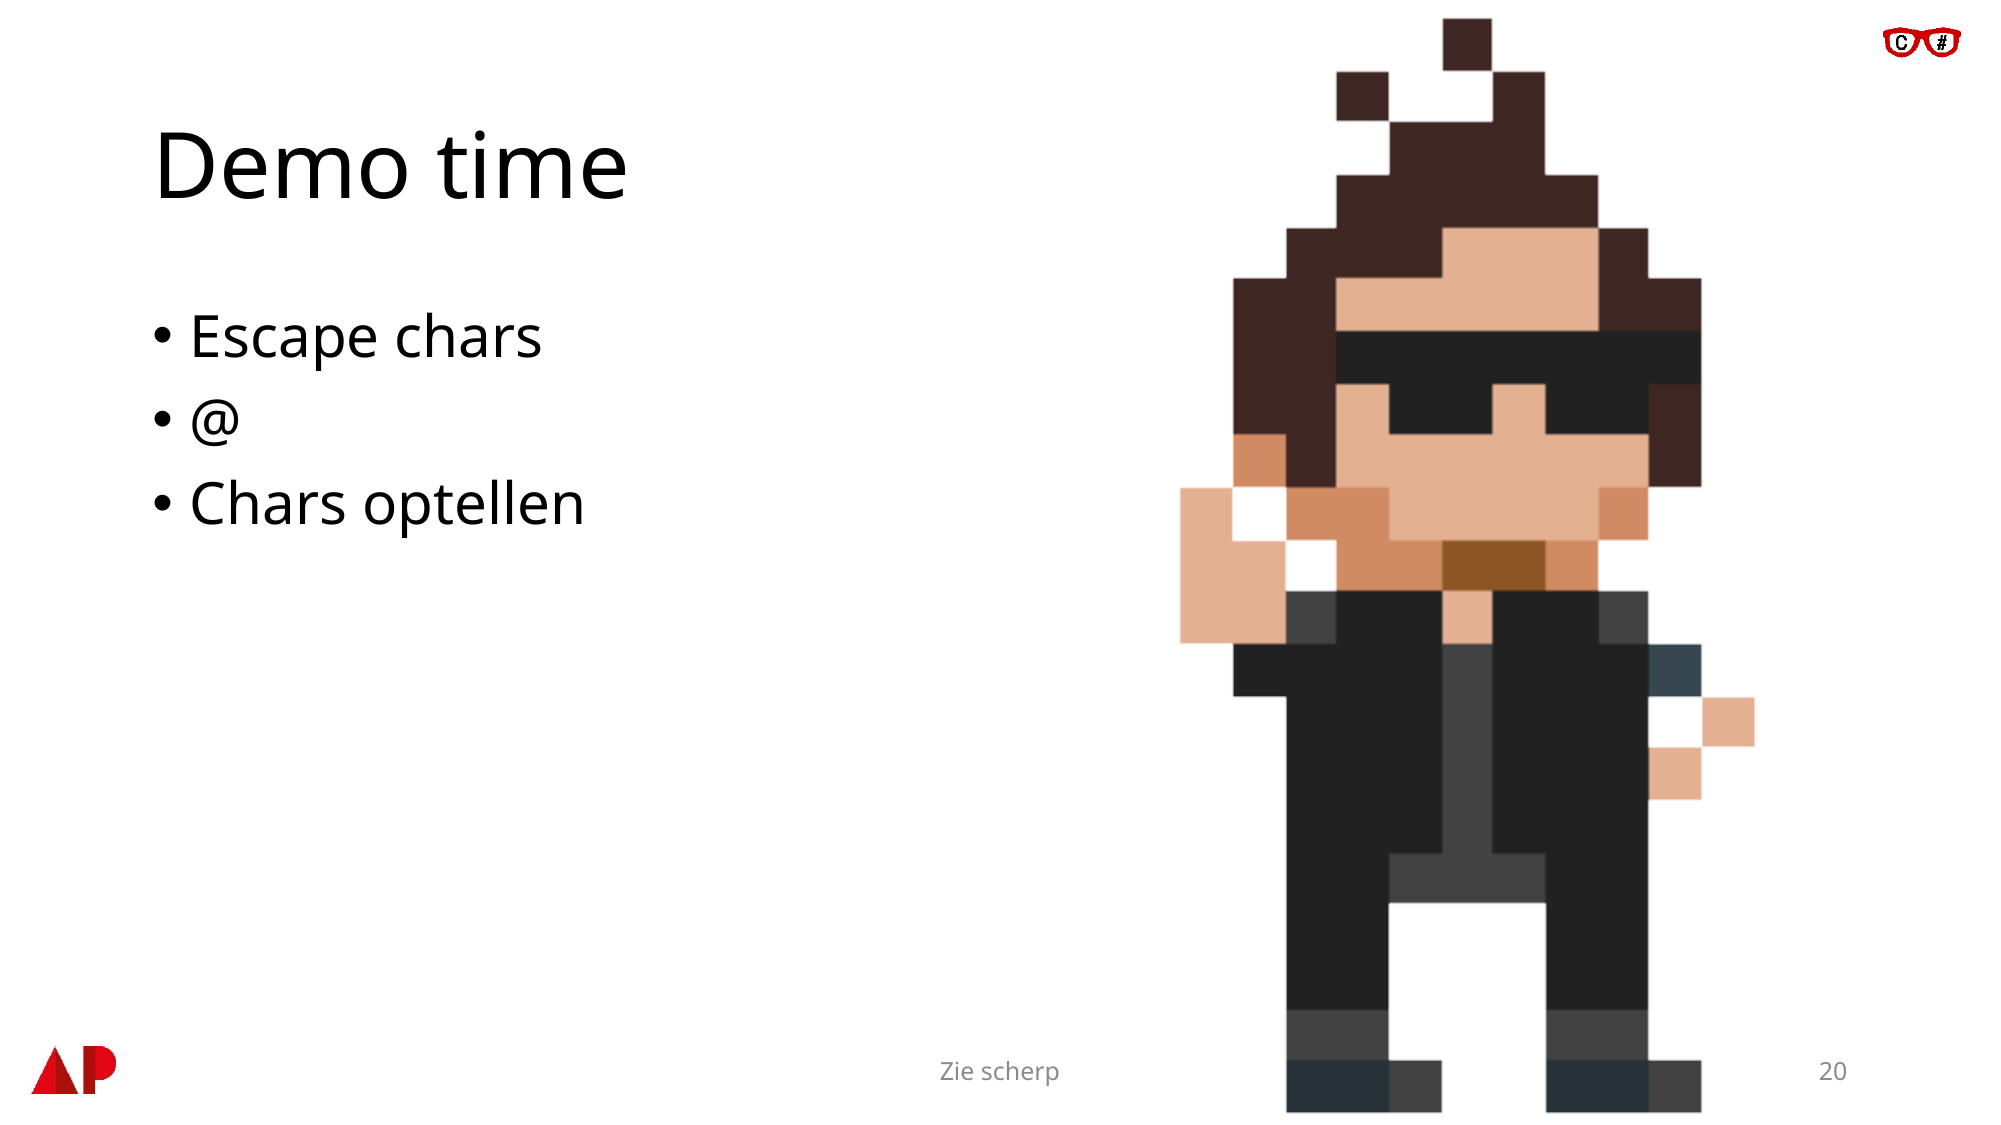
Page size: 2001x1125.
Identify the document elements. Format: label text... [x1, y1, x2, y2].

footer Zie scherp [662, 1042, 1065, 1103]
picture [1065, 0, 1964, 1125]
list Escape chars @ Chars optellen [137, 299, 1065, 1014]
picture [31, 1046, 116, 1094]
title Demo time [137, 59, 1065, 278]
